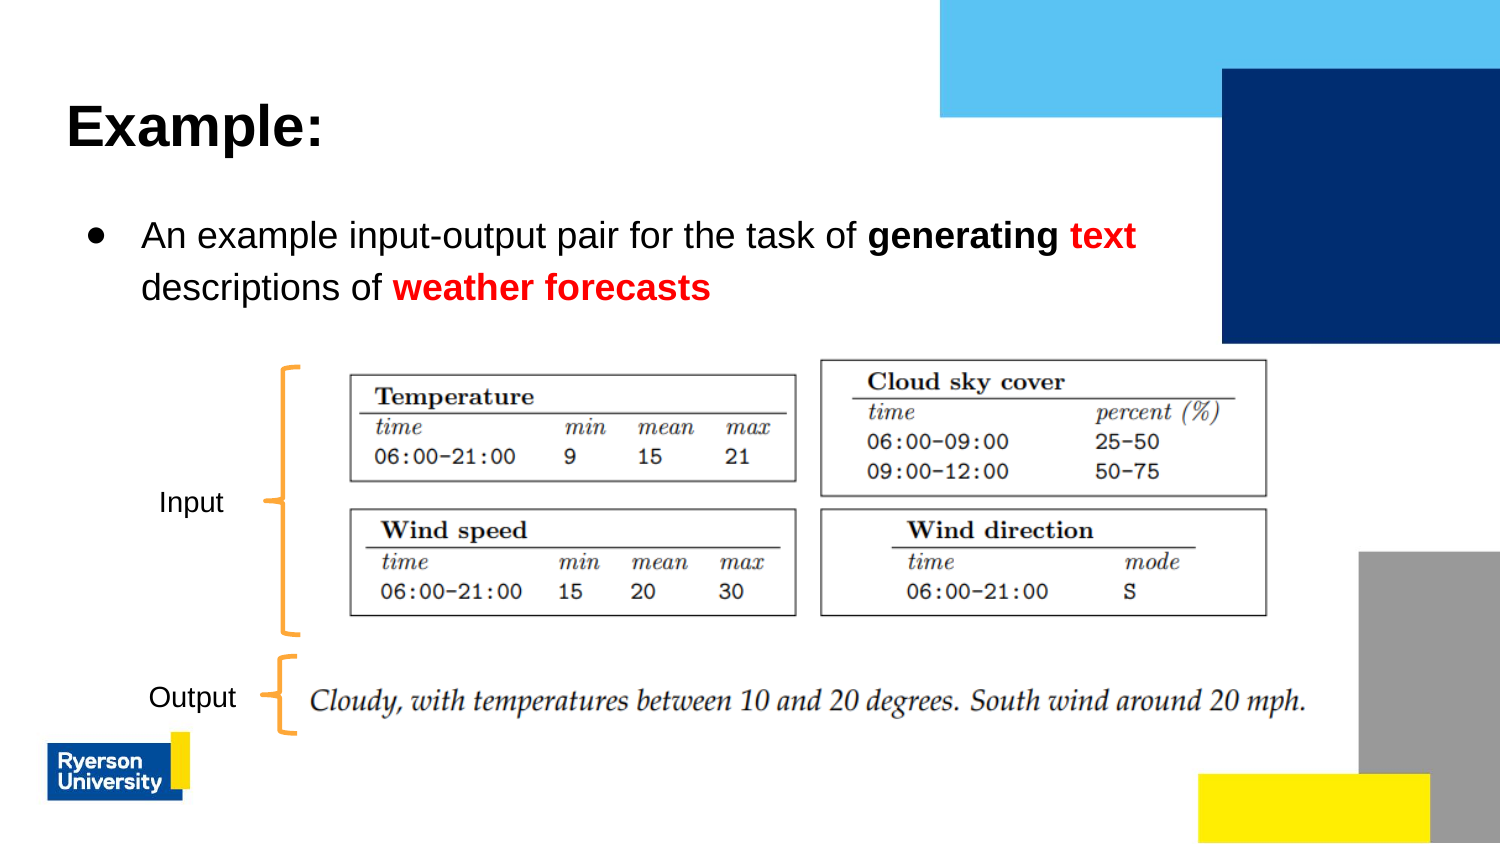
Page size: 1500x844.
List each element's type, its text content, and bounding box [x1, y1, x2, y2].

picture [0, 0, 1500, 844]
text_box [261, 655, 298, 735]
text_box Output [133, 670, 252, 721]
title Example: [51, 72, 926, 167]
text_box Input [144, 475, 249, 526]
list An example input-output pair for the task of generating text descriptions of weather forecasts [51, 189, 1200, 705]
text_box [264, 366, 294, 636]
